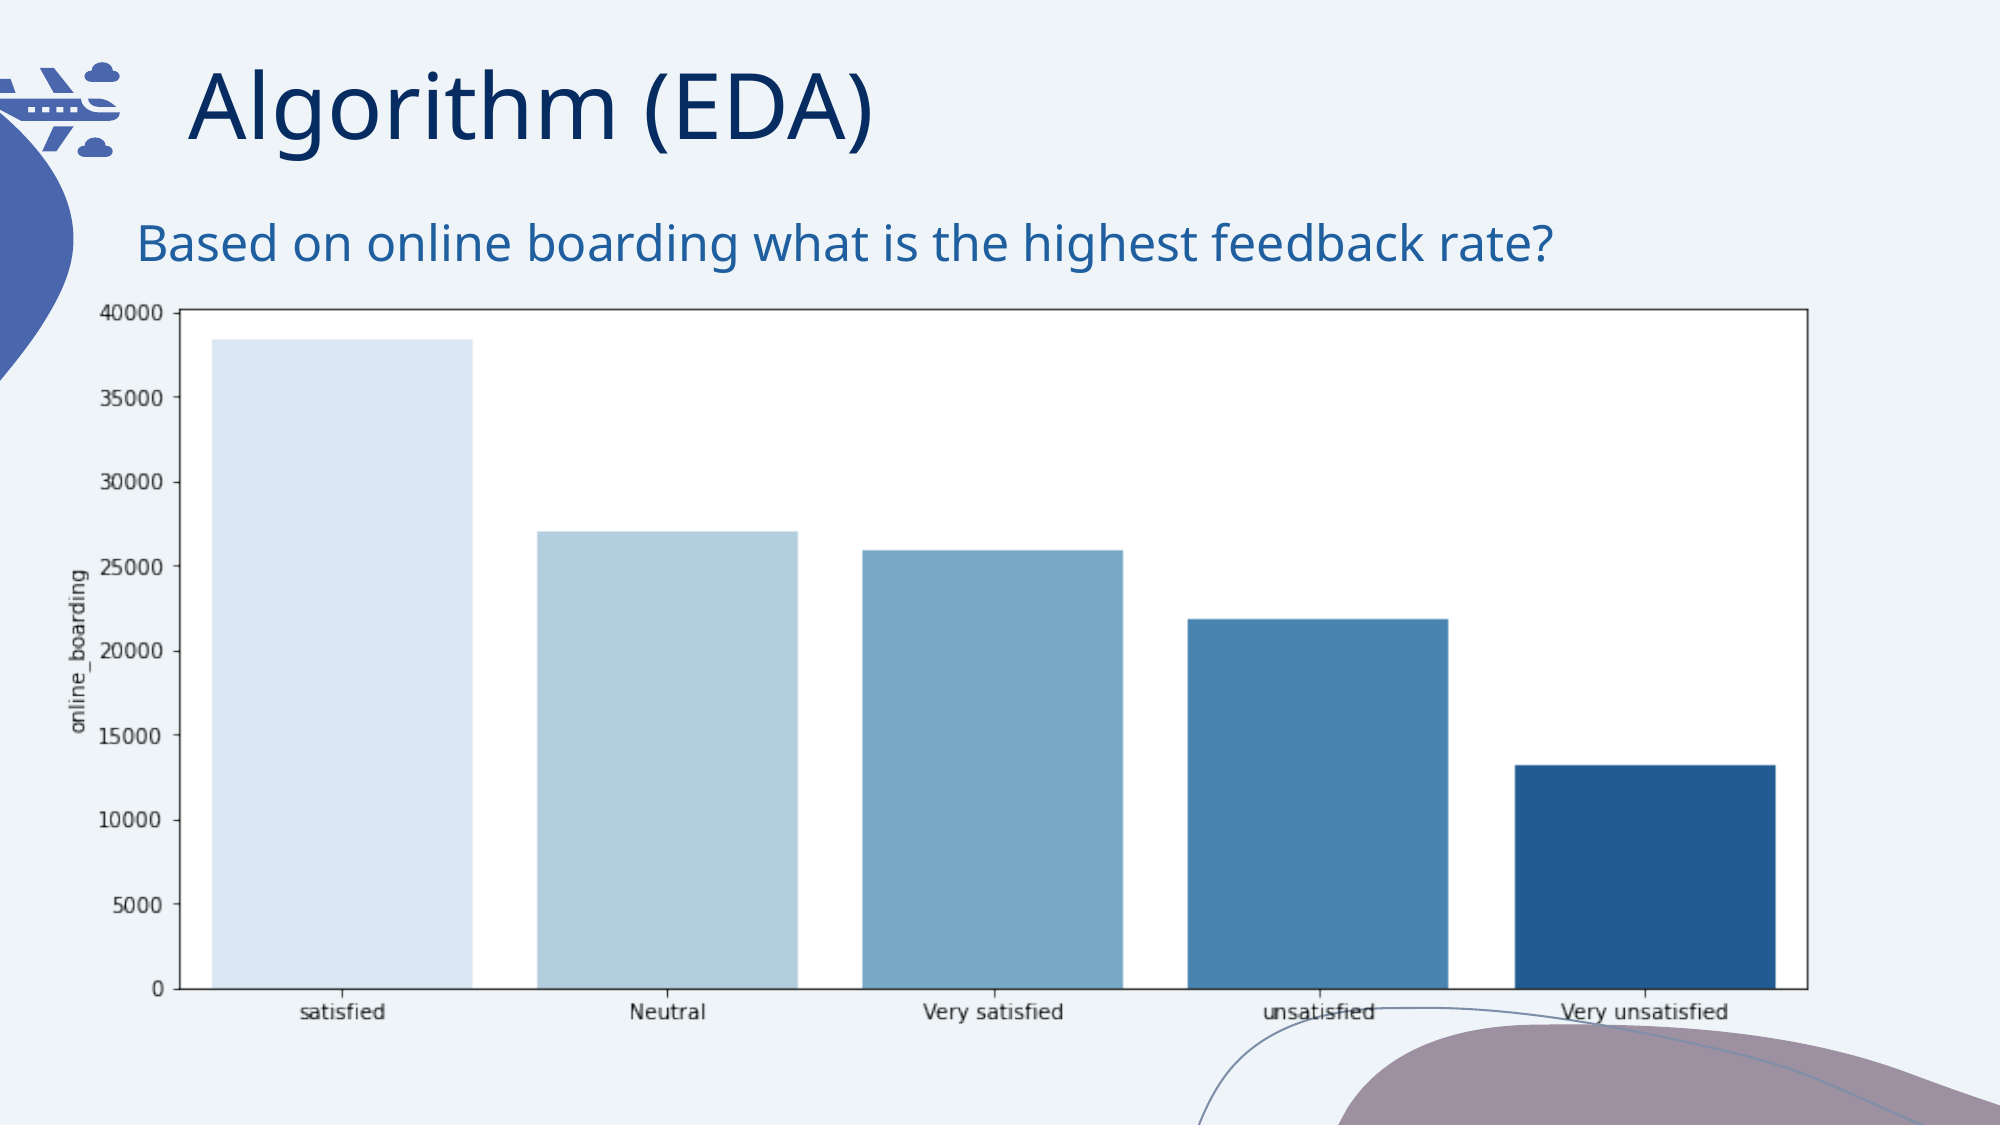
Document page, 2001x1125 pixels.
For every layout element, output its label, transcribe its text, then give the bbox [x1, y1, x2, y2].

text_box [0, 62, 120, 157]
title Algorithm (EDA) [174, 11, 1631, 199]
text_box Based on online boarding what is the highest feedback rate? [121, 199, 1684, 290]
picture [52, 290, 1822, 1039]
